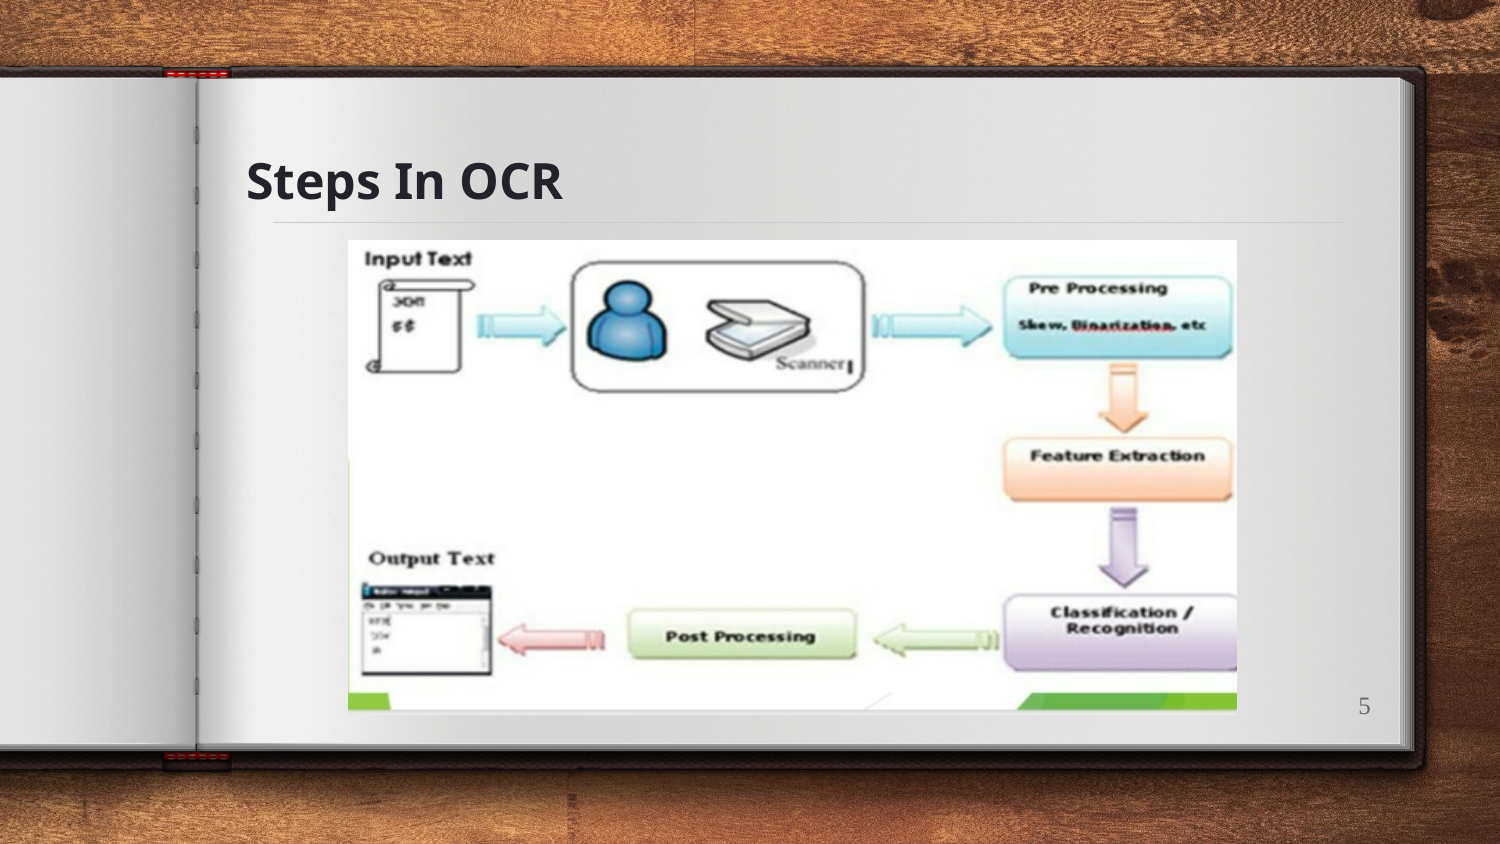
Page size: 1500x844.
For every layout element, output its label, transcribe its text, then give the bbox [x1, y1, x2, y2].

slide_number 5 [1295, 672, 1386, 737]
picture [0, 0, 1500, 844]
title Steps In OCR [231, 109, 1317, 225]
